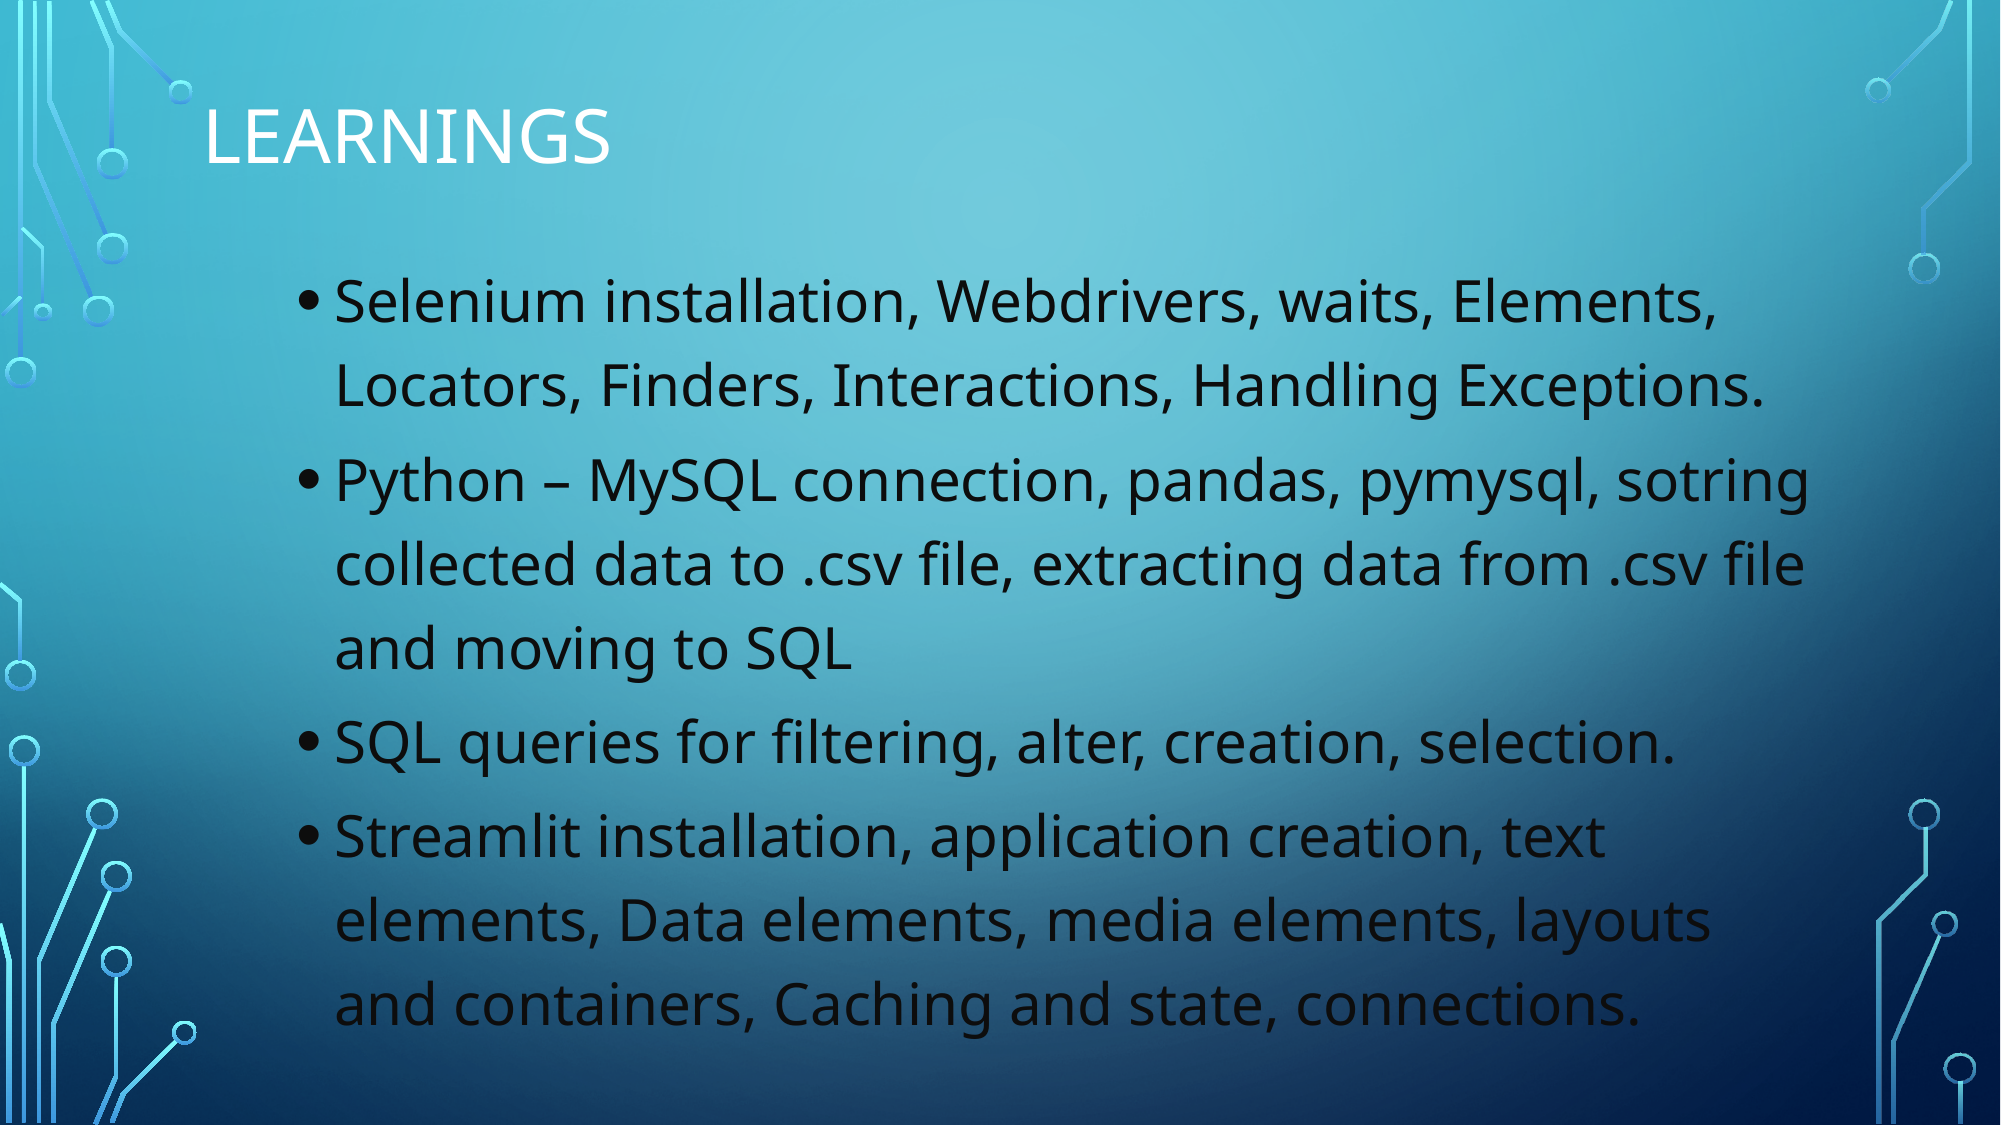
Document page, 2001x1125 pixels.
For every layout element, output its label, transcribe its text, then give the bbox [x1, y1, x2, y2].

text_box Learnings [187, 91, 1813, 244]
text_box Selenium installation, Webdrivers, waits, Elements, Locators, Finders, Interactions, Handling Exceptions. Python – MySQL connection, pandas, pymysql, sotring collected data to .csv file, extracting data from .csv file and moving to SQL SQL queries for filtering, alter, creation, selection. Streamlit installation, application creation, text elements, Data elements, media elements, layouts and containers, Caching and state, connections. [206, 243, 1832, 1060]
